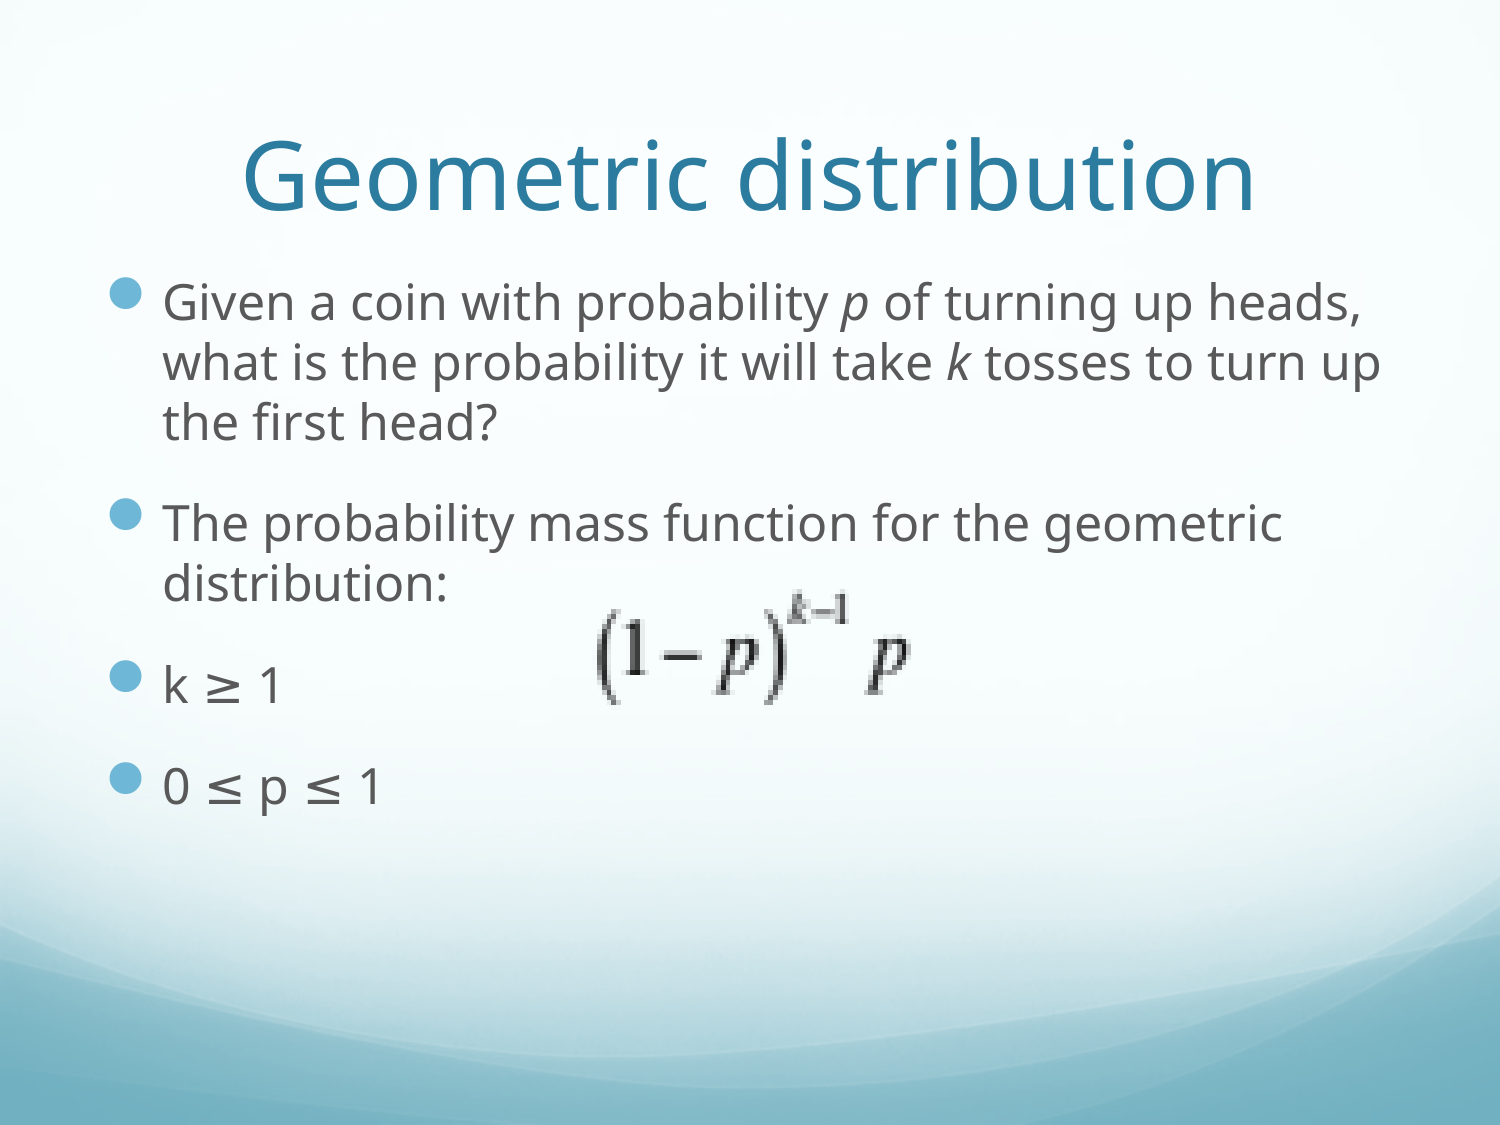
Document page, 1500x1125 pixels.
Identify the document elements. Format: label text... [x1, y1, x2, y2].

title Geometric distribution [90, 17, 1410, 237]
list Given a coin with probability p of turning up heads, what is the probability it will take k tosses to turn up the first head? The probability mass function for the geometric distribution: k ≥ 1 0 ≤ p ≤ 1 [90, 262, 1410, 975]
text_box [587, 574, 918, 712]
